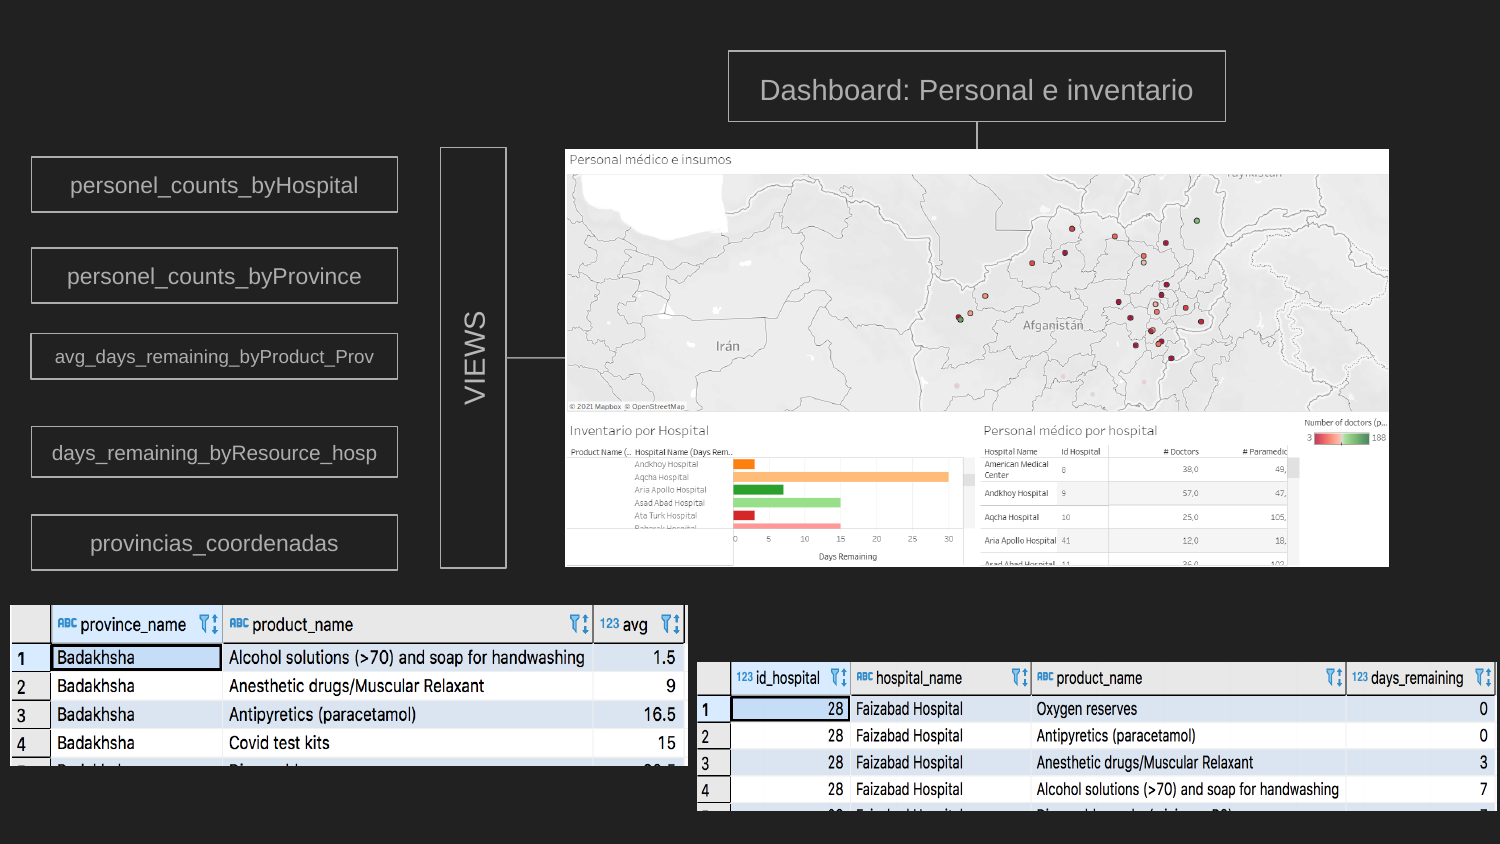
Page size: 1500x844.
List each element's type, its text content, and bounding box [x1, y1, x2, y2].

picture [564, 148, 1390, 567]
text_box personel_counts_byProvince [31, 247, 398, 303]
text_box VIEWS [440, 195, 506, 569]
text_box [174, 128, 672, 195]
picture [696, 662, 1498, 812]
text_box personel_counts_byHospital [31, 157, 398, 213]
text_box avg_days_remaining_byProduct_Prov [31, 333, 398, 379]
text_box Dashboard: Personal e inventario [728, 51, 1226, 122]
text_box provincias_coordenadas [31, 514, 398, 571]
picture [10, 605, 688, 766]
text_box days_remaining_byResource_hosp [31, 426, 398, 477]
